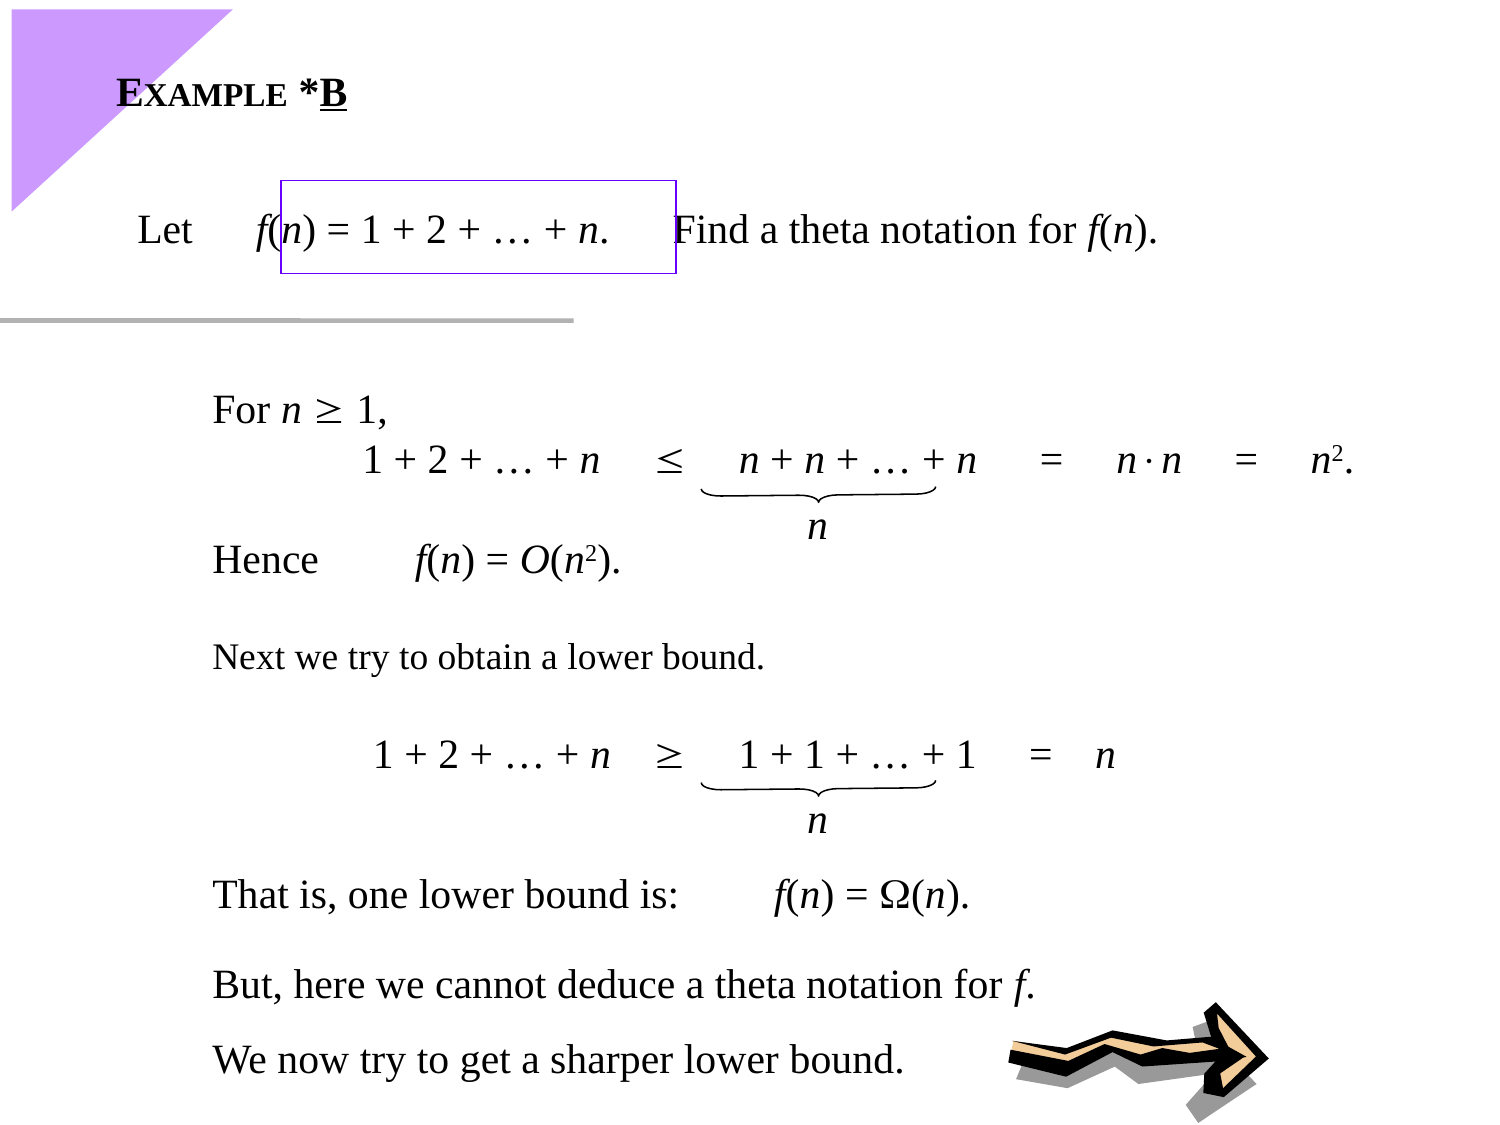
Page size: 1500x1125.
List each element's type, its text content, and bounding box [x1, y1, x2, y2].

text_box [701, 487, 936, 556]
text_box EXAMPLE *B [101, 57, 363, 123]
text_box [11, 9, 233, 212]
picture [1008, 1000, 1271, 1125]
text_box [281, 180, 677, 274]
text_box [701, 781, 936, 850]
text_box Let f(n) = 1 + 2 + … + n. Find a theta notation for f(n). For n  1, 1 + 2 + … + n  n + n + … + n = nn = n2. Hence f(n) = O(n2). Next we try to obtain a lower bound. 1 + 2 + … + n  1 + 1 + … + 1 = n That is, one lower bound is: f(n) = (n). But, here we cannot deduce a theta notation for f. We now try to get a sharper lower bound. [122, 194, 1370, 1090]
